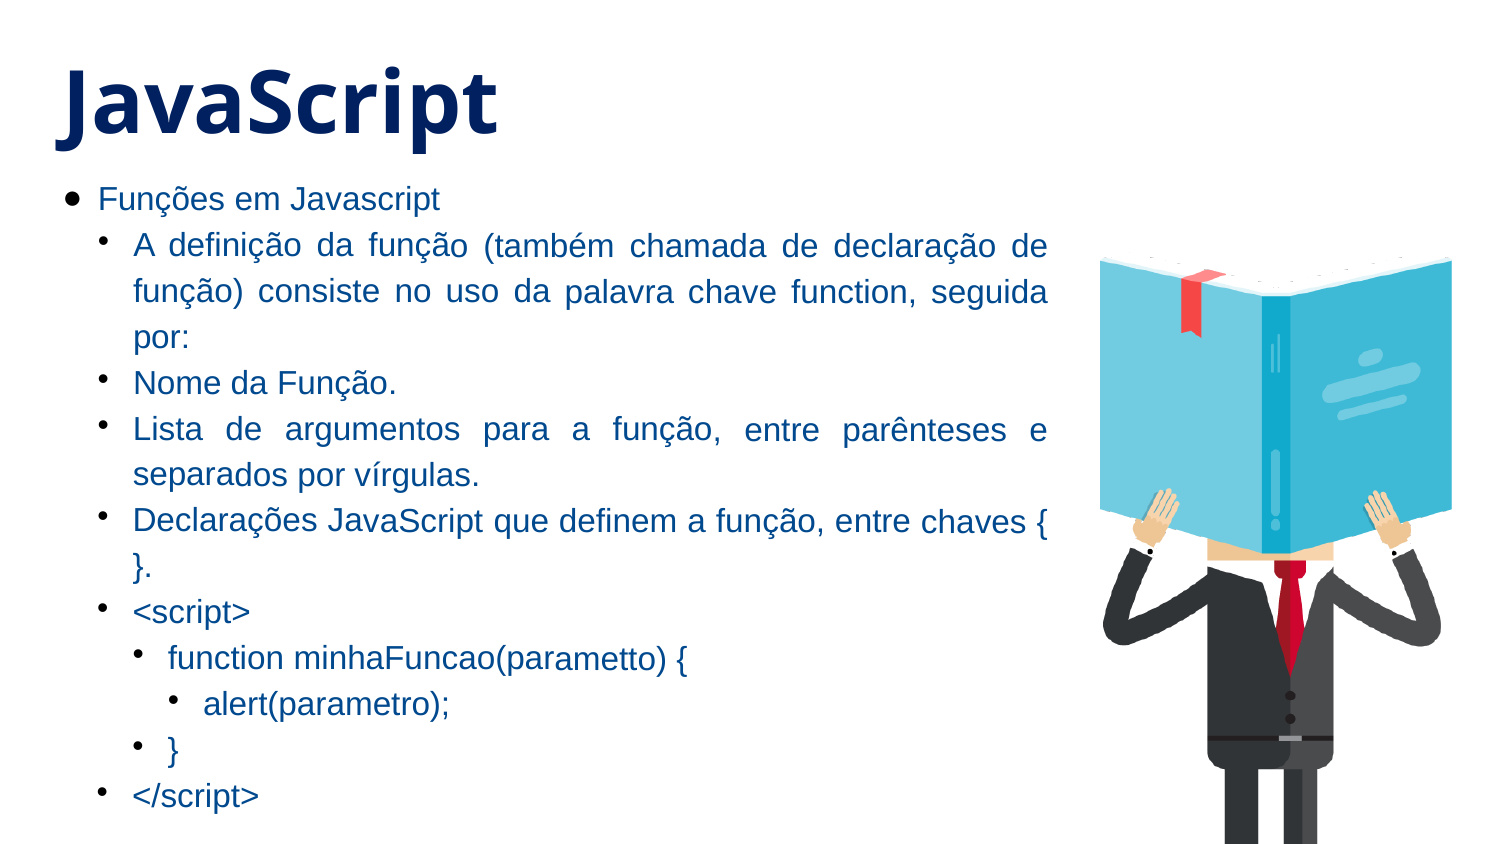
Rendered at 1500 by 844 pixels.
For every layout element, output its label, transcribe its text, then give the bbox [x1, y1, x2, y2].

text_box JavaScript [47, 31, 1276, 179]
picture [1100, 251, 1452, 844]
text_box Funções em Javascript A definição da função (também chamada de declaração de função) consiste no uso da palavra chave function, seguida por: Nome da Função. Lista de argumentos para a função, entre parênteses e separados por vírgulas. Declarações JavaScript que definem a função, entre chaves { }. <script> function minhaFuncao(parametto) { alert(parametro); } </script> [46, 163, 1064, 844]
